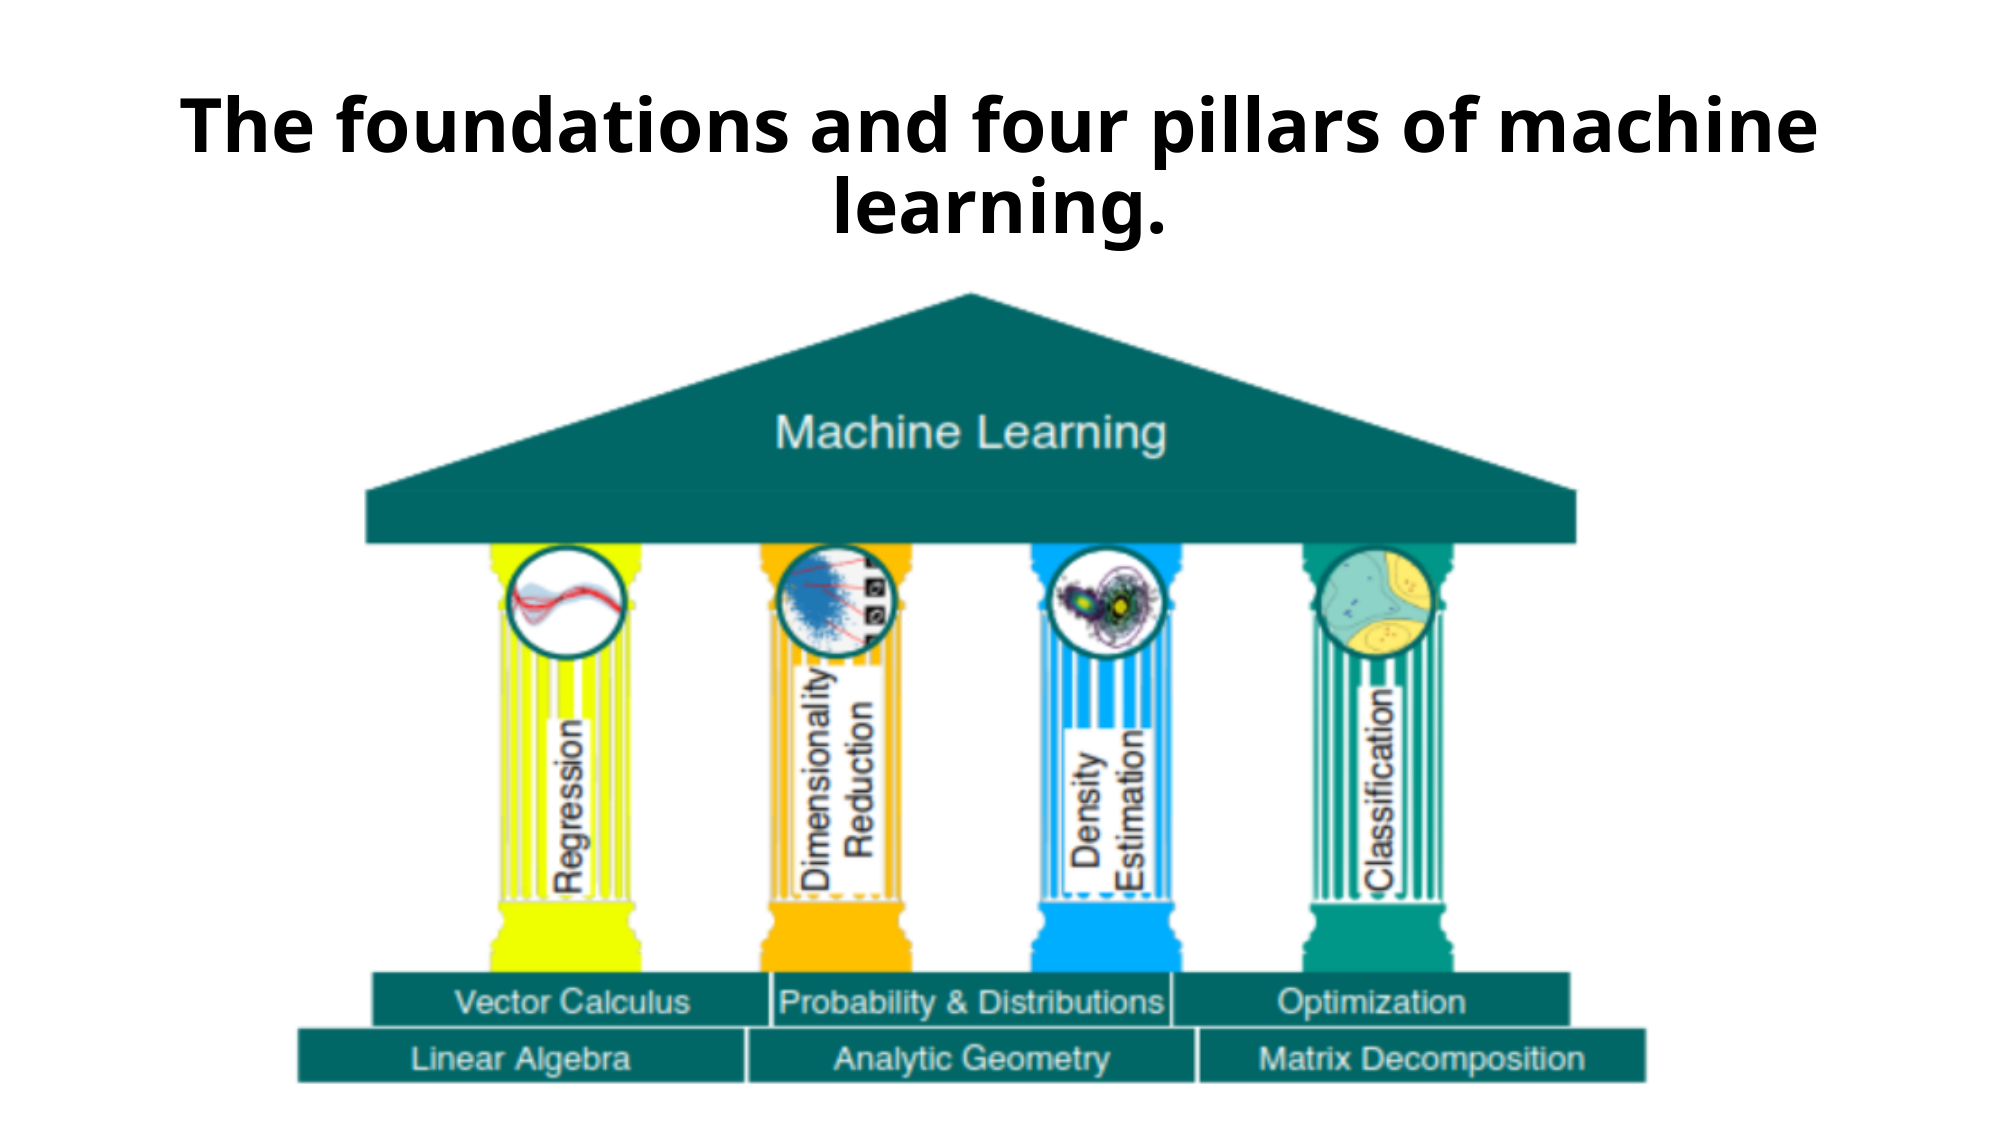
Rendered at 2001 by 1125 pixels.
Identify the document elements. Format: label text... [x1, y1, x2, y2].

picture [195, 267, 1732, 1125]
title The foundations and four pillars of machine learning. [137, 59, 1863, 278]
